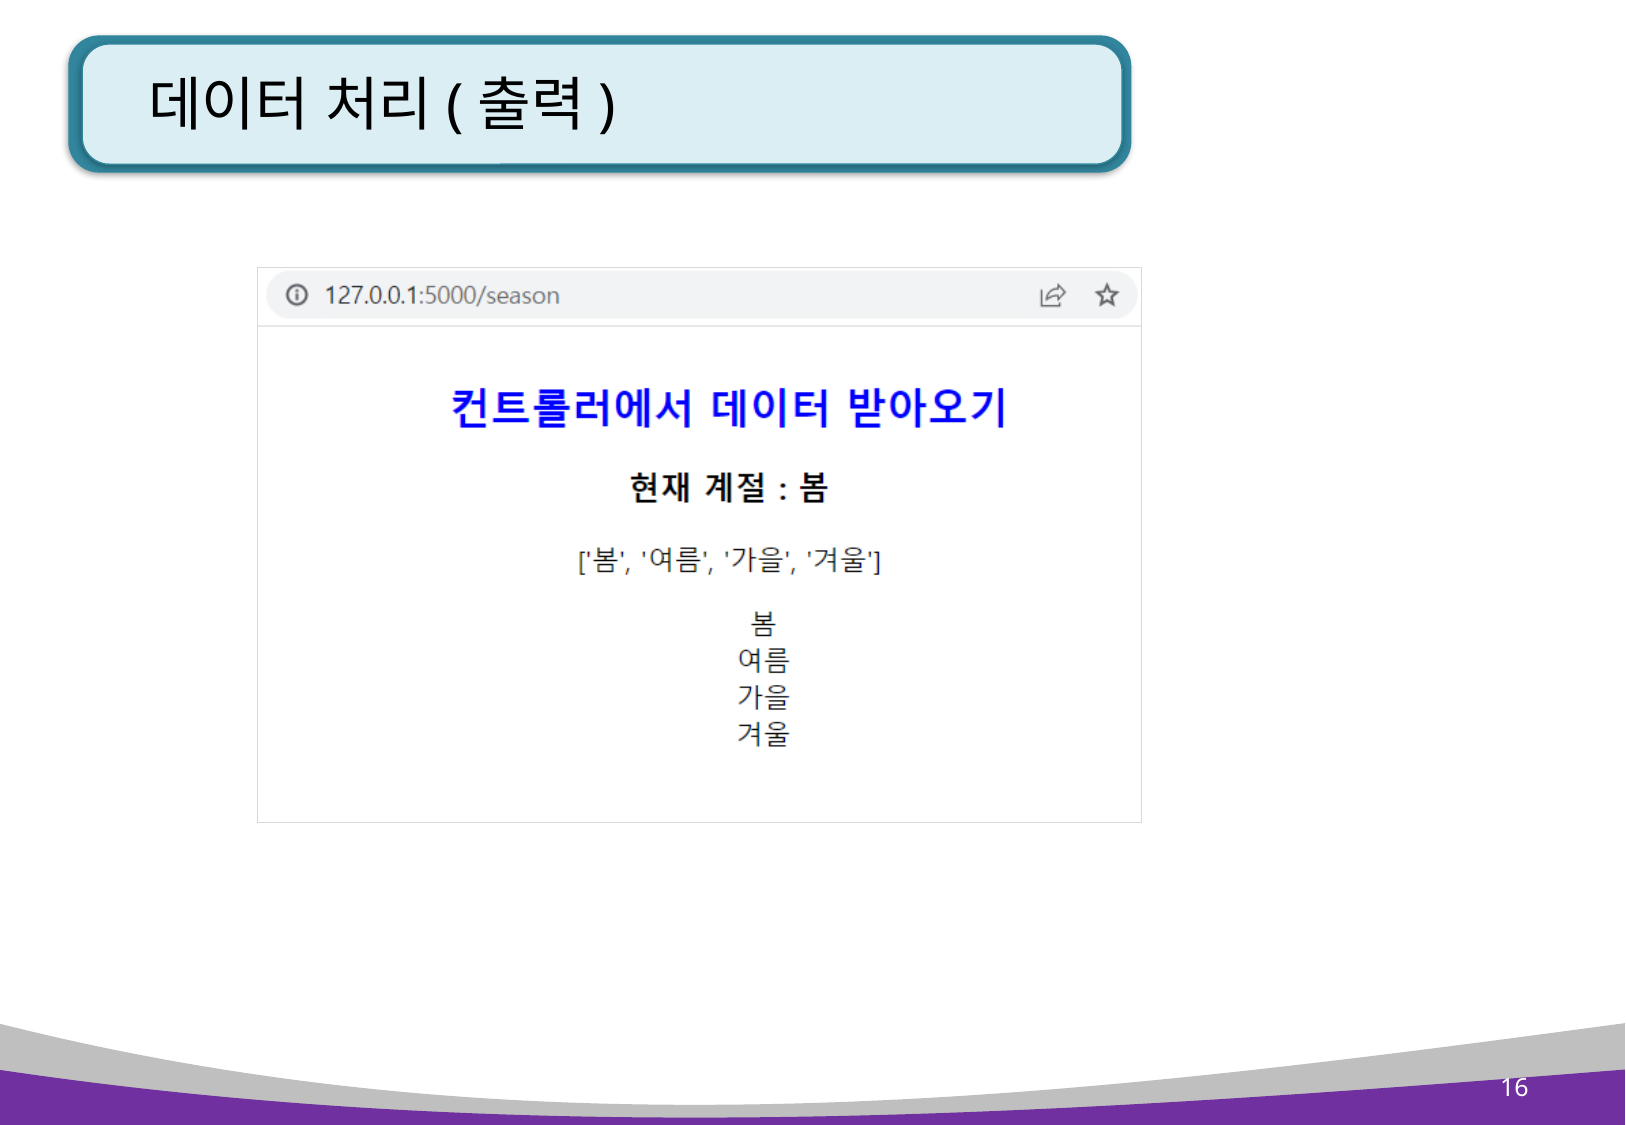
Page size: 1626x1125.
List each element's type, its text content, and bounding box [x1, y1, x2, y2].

picture [257, 266, 1142, 823]
title 데이터 처리(출력) [103, 32, 1121, 173]
slide_number 16 [1452, 1058, 1544, 1119]
